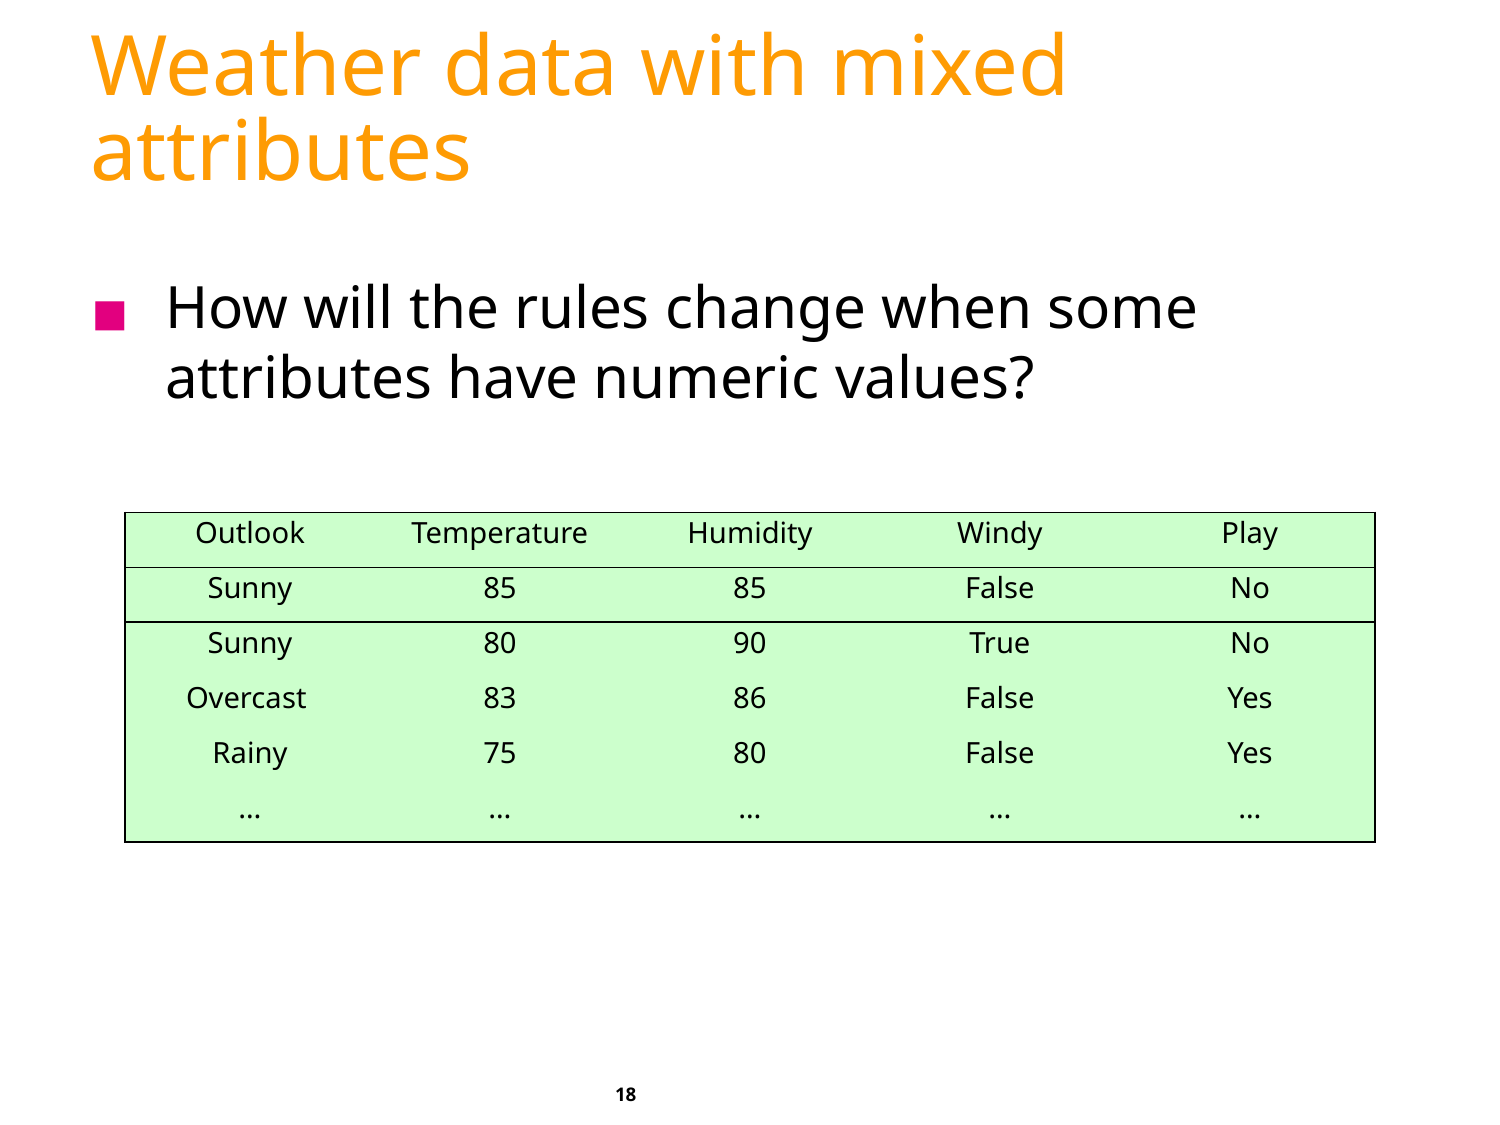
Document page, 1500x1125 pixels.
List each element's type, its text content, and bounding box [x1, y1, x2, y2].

table_header Temperature [375, 513, 625, 567]
table_cell 86 [625, 677, 875, 732]
table_cell … [126, 787, 375, 841]
table_cell No [1125, 623, 1374, 677]
table_cell Yes [1125, 677, 1374, 732]
table_cell Rainy [126, 732, 375, 787]
title Weather data with mixed attributes [75, 37, 1438, 188]
table_cell False [875, 732, 1125, 787]
table_header Outlook [126, 513, 375, 567]
table_header Windy [875, 513, 1125, 567]
table_cell No [1125, 568, 1374, 621]
table_cell Yes [1125, 732, 1374, 787]
table_cell Sunny [126, 623, 375, 677]
table_cell … [1125, 787, 1374, 841]
table_cell 83 [375, 677, 625, 732]
table_cell False [875, 677, 1125, 732]
list How will the rules change when some attributes have numeric values? [75, 262, 1438, 1038]
table_header Humidity [625, 513, 875, 567]
table_cell 90 [625, 623, 875, 677]
table_cell 80 [625, 732, 875, 787]
table_cell Sunny [126, 568, 375, 621]
table_cell 85 [625, 568, 875, 621]
table_cell Overcast [126, 677, 375, 732]
table_cell … [875, 787, 1125, 841]
table_cell … [375, 787, 625, 841]
table_header Play [1125, 513, 1374, 567]
table_cell False [875, 568, 1125, 621]
table_cell 75 [375, 732, 625, 787]
table_cell … [625, 787, 875, 841]
text_box ‹#› [600, 1074, 754, 1125]
table_cell 85 [375, 568, 625, 621]
table_cell 80 [375, 623, 625, 677]
table_cell True [875, 623, 1125, 677]
